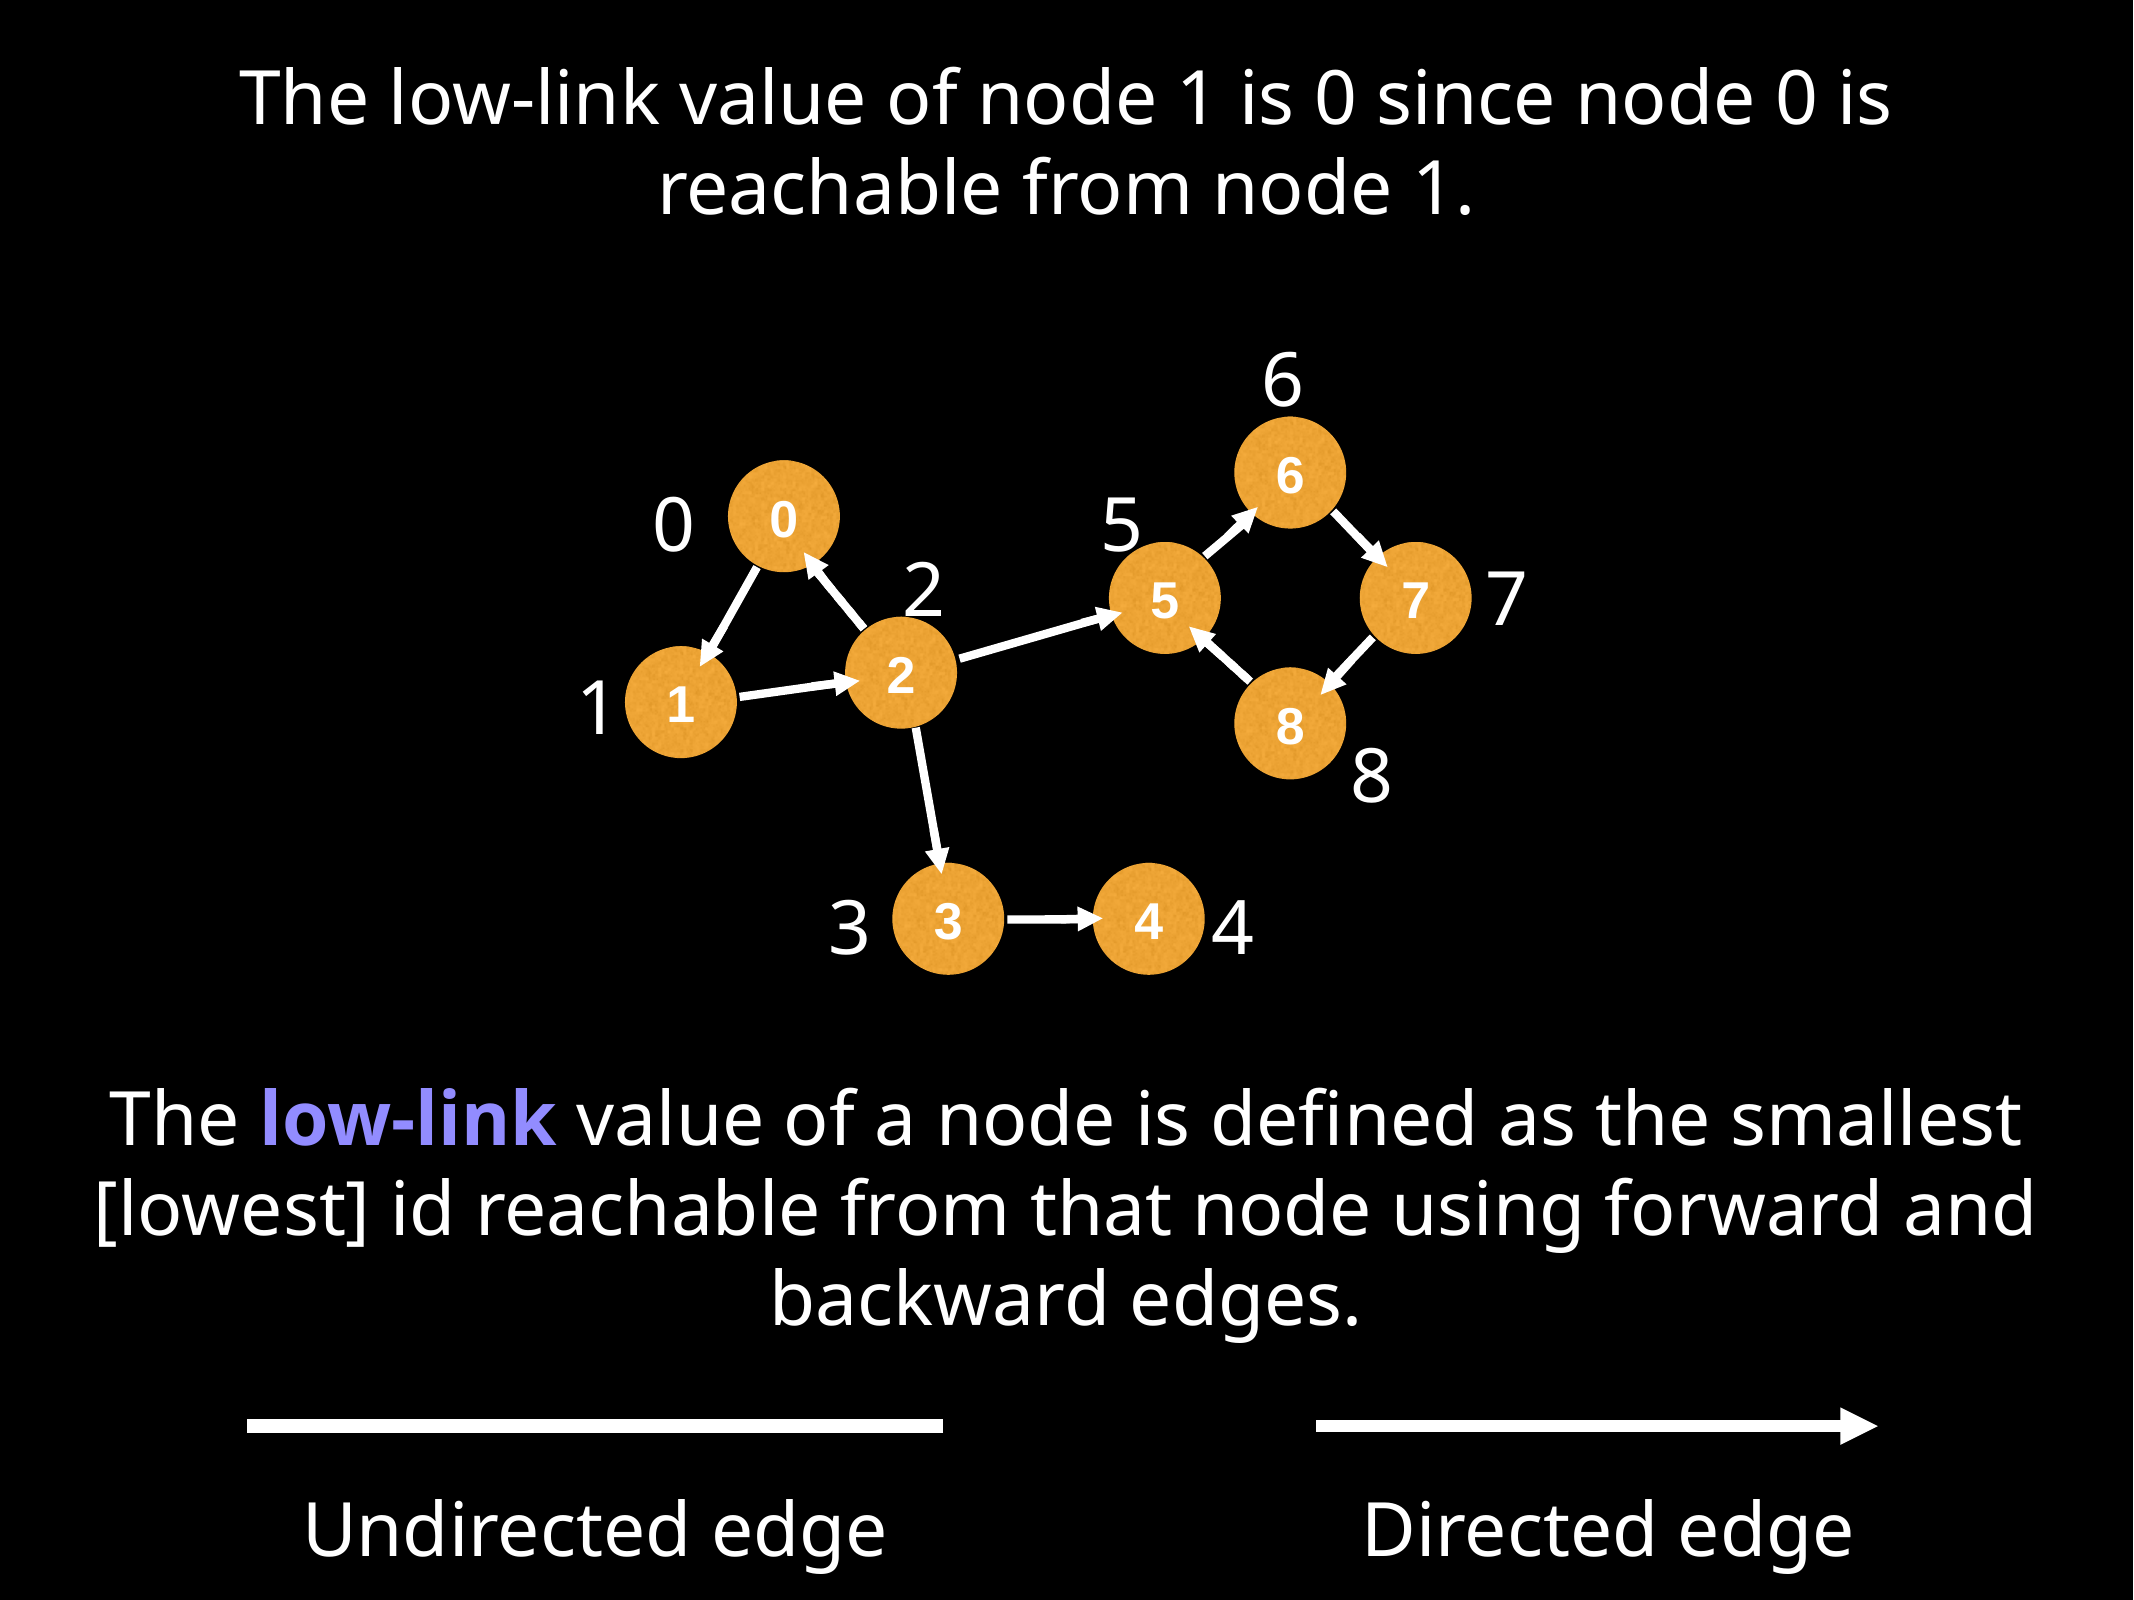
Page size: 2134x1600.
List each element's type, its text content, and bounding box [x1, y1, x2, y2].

text_box [1316, 1419, 1878, 1433]
text_box 1 [567, 651, 624, 758]
text_box Directed edge [1353, 1472, 1864, 1580]
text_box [624, 416, 1472, 976]
text_box 6 [1253, 323, 1313, 416]
text_box Undirected edge [293, 1472, 897, 1580]
text_box The low-link value of node 1 is 0 since node 0 is reachable from node 1. [161, 41, 1972, 238]
text_box 7 [1476, 542, 1537, 649]
text_box The low-link value of a node is defined as the smallest [lowest] id reachable from that node using forward and backward edges. [9, 1061, 2124, 1349]
